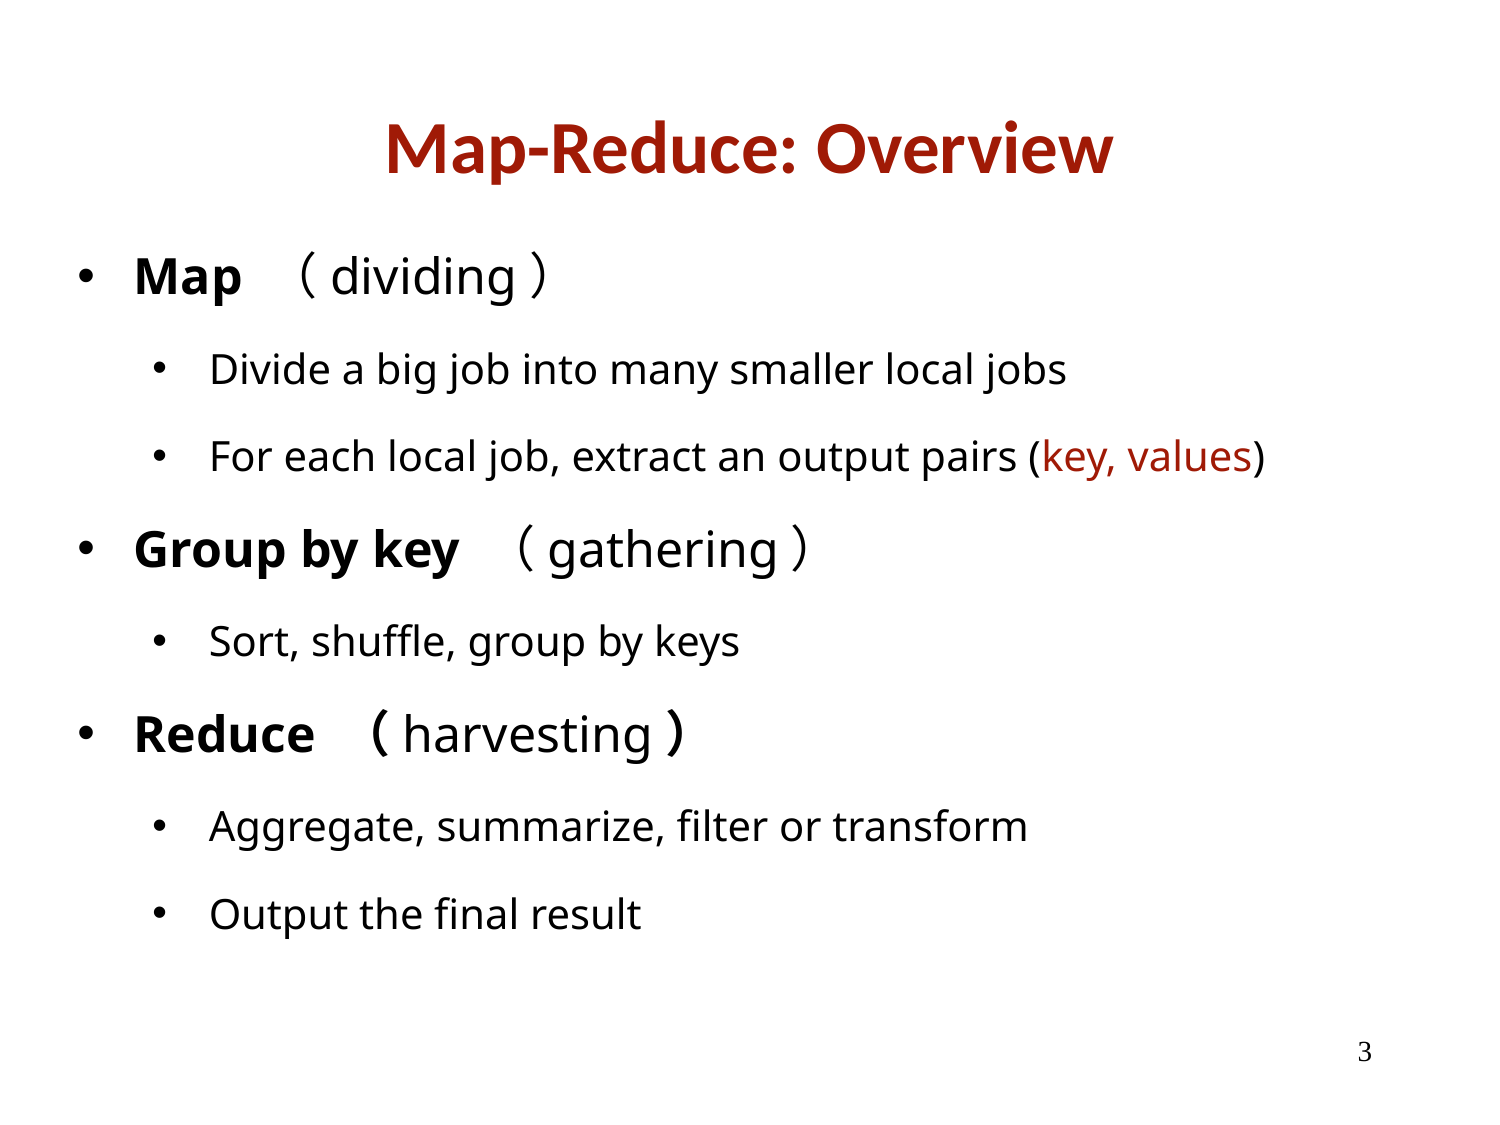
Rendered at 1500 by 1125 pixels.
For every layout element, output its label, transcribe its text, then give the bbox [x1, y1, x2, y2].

text_box Map （dividing） Divide a big job into many smaller local jobs For each local job, extract an output pairs (key, values) Group by key （gathering） Sort, shuffle, group by keys Reduce （harvesting） Aggregate, summarize, filter or transform Output the final result [62, 237, 1466, 946]
title Map-Reduce: Overview [112, 50, 1388, 237]
slide_number ‹#› [1074, 1025, 1388, 1100]
